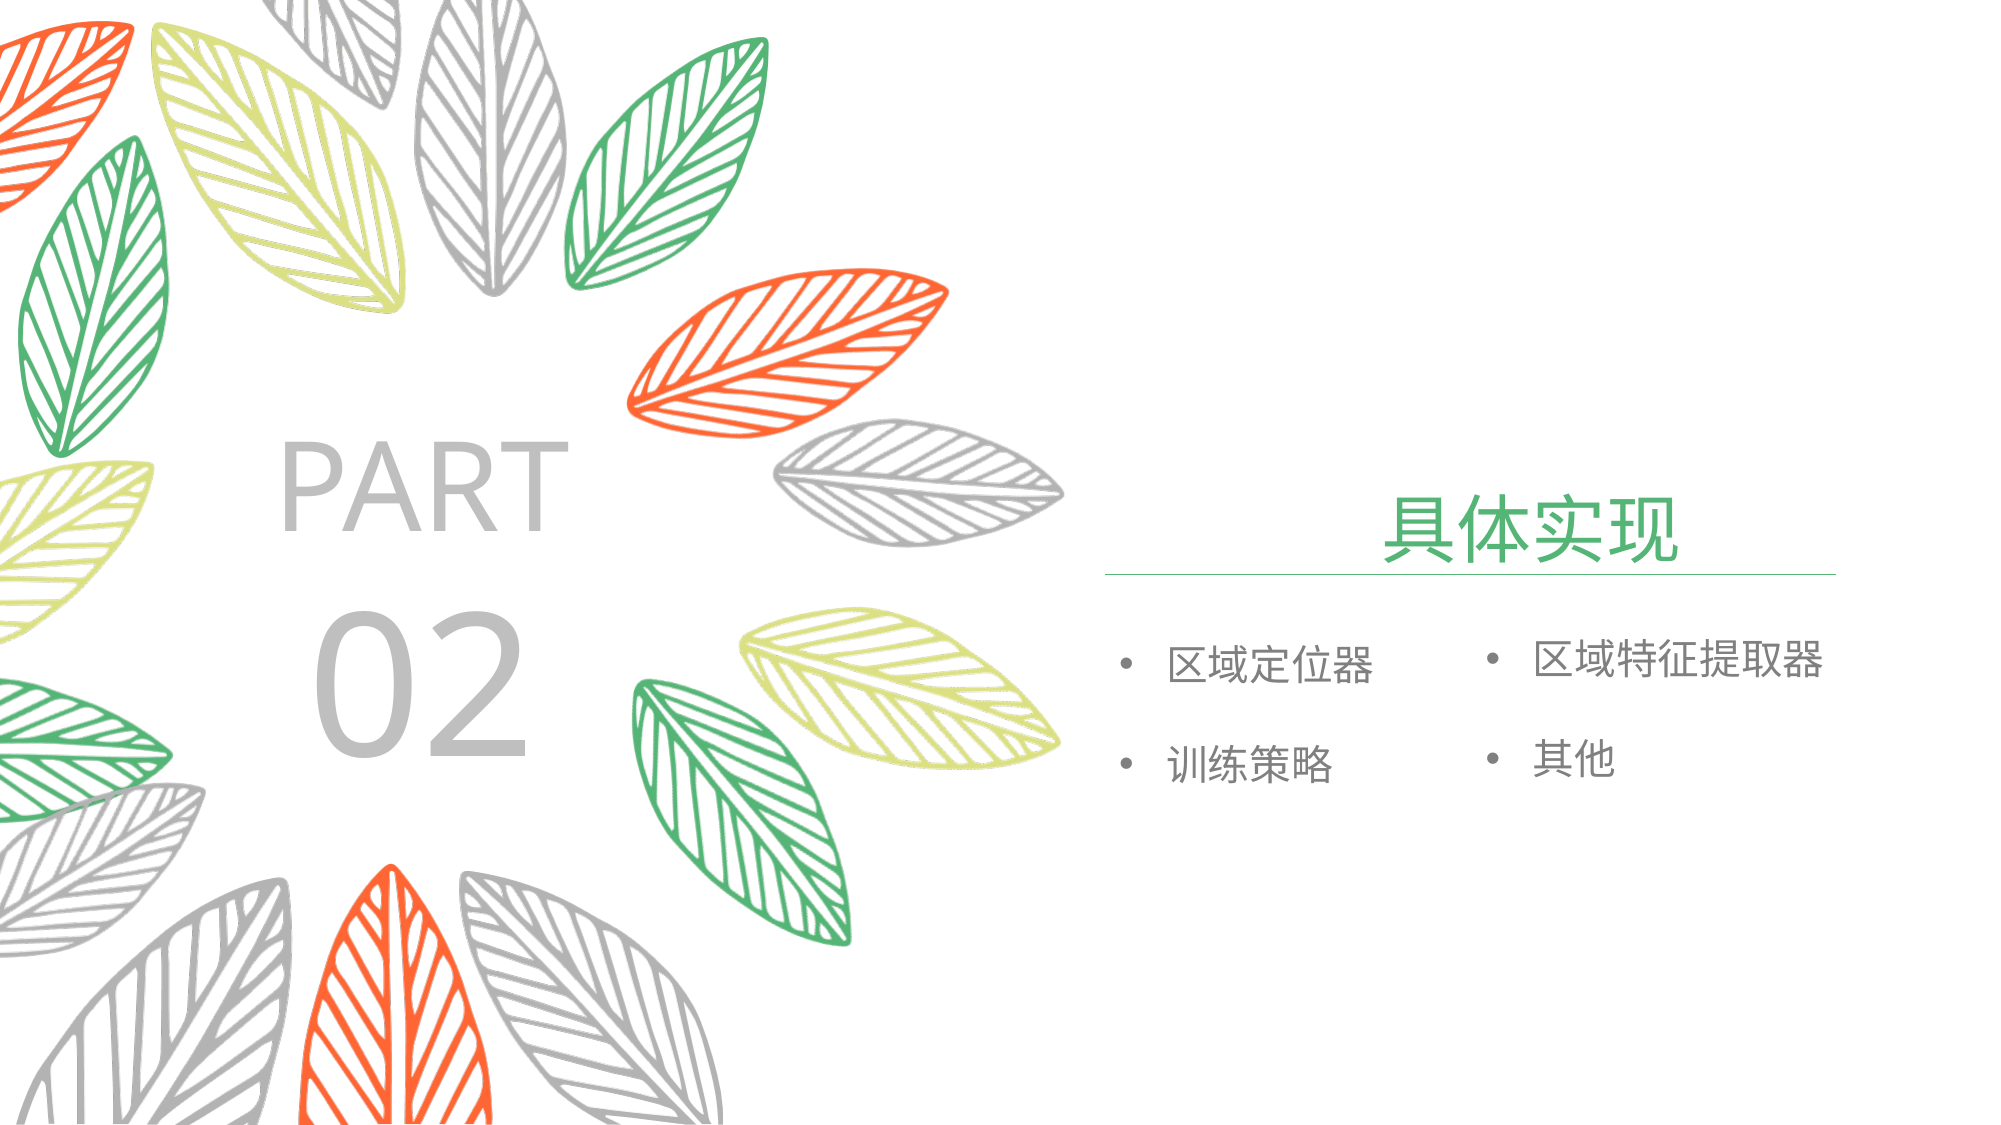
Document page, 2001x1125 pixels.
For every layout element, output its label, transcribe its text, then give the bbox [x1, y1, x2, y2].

text_box 区域特征提取器 其他 [1470, 575, 1860, 791]
text_box 具体实现 [1145, 474, 1918, 580]
text_box 区域定位器 训练策略 [1104, 580, 1465, 796]
picture [0, 0, 1106, 1125]
text_box PART 02 [296, 459, 610, 804]
